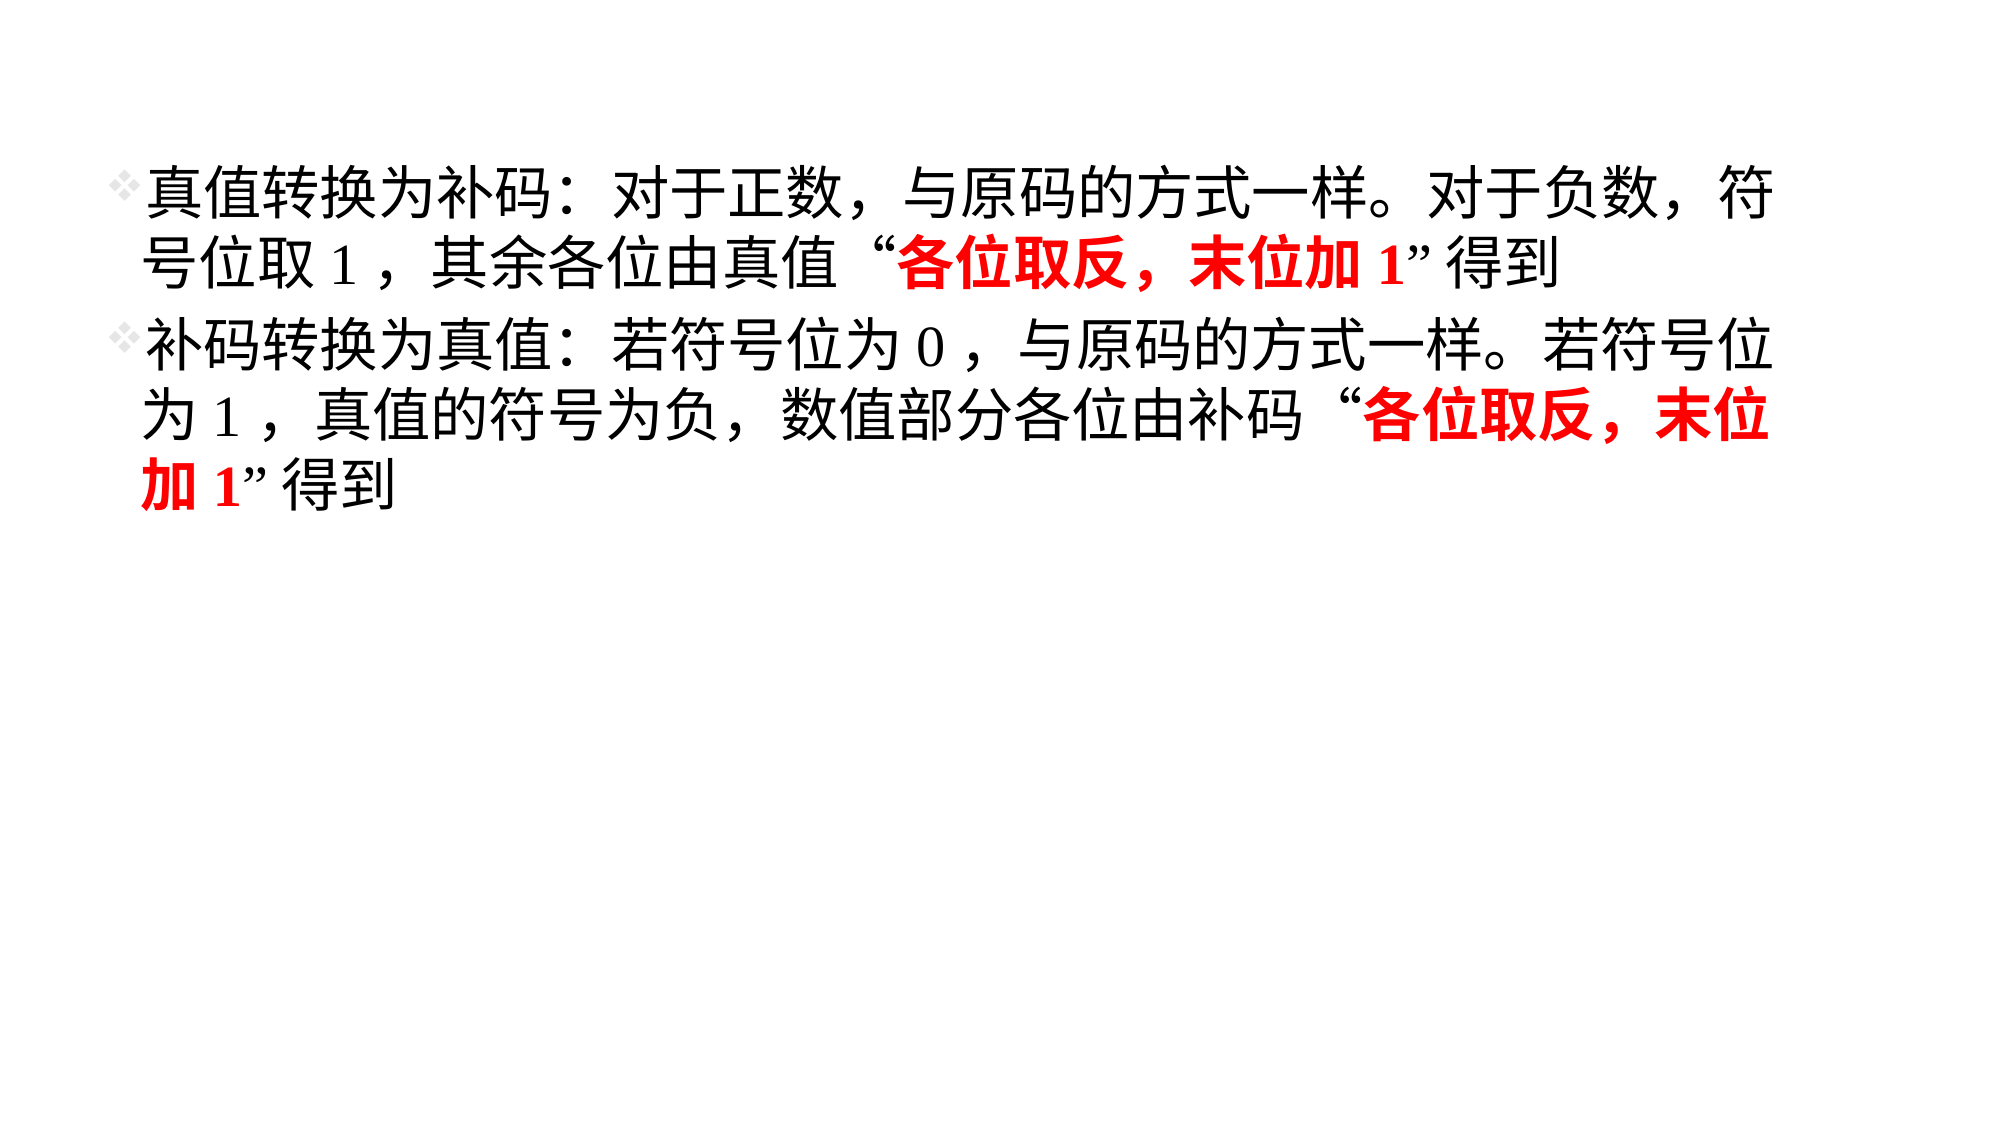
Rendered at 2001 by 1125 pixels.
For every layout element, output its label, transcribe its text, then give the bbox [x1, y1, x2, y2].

text_box 真值转换为补码：对于正数，与原码的方式一样。对于负数，符号位取1，其余各位由真值“各位取反，末位加1”得到 补码转换为真值：若符号位为0，与原码的方式一样。若符号位为1，真值的符号为负，数值部分各位由补码“各位取反，末位加1”得到 [90, 149, 1792, 526]
